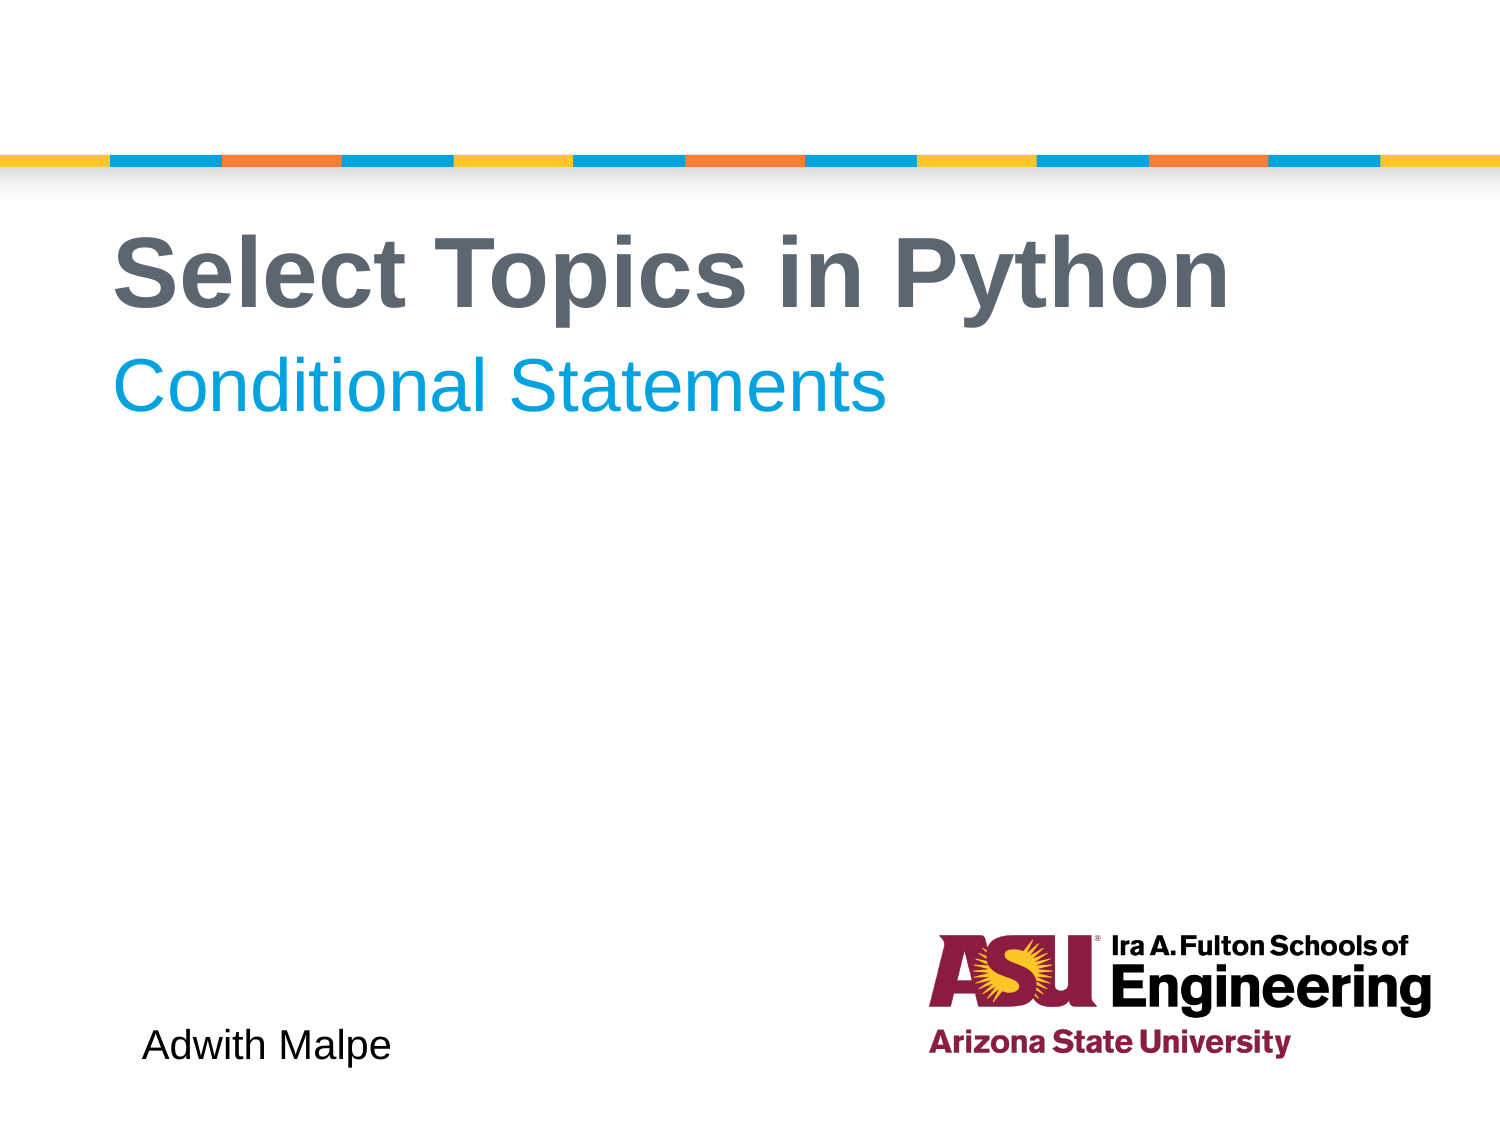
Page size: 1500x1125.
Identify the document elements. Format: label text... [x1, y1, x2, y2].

text_box Adwith Malpe [97, 1016, 568, 1089]
text_box Conditional Statements [97, 311, 1465, 465]
picture [893, 899, 1466, 1089]
text_box Select Topics in Python [97, 198, 1465, 311]
